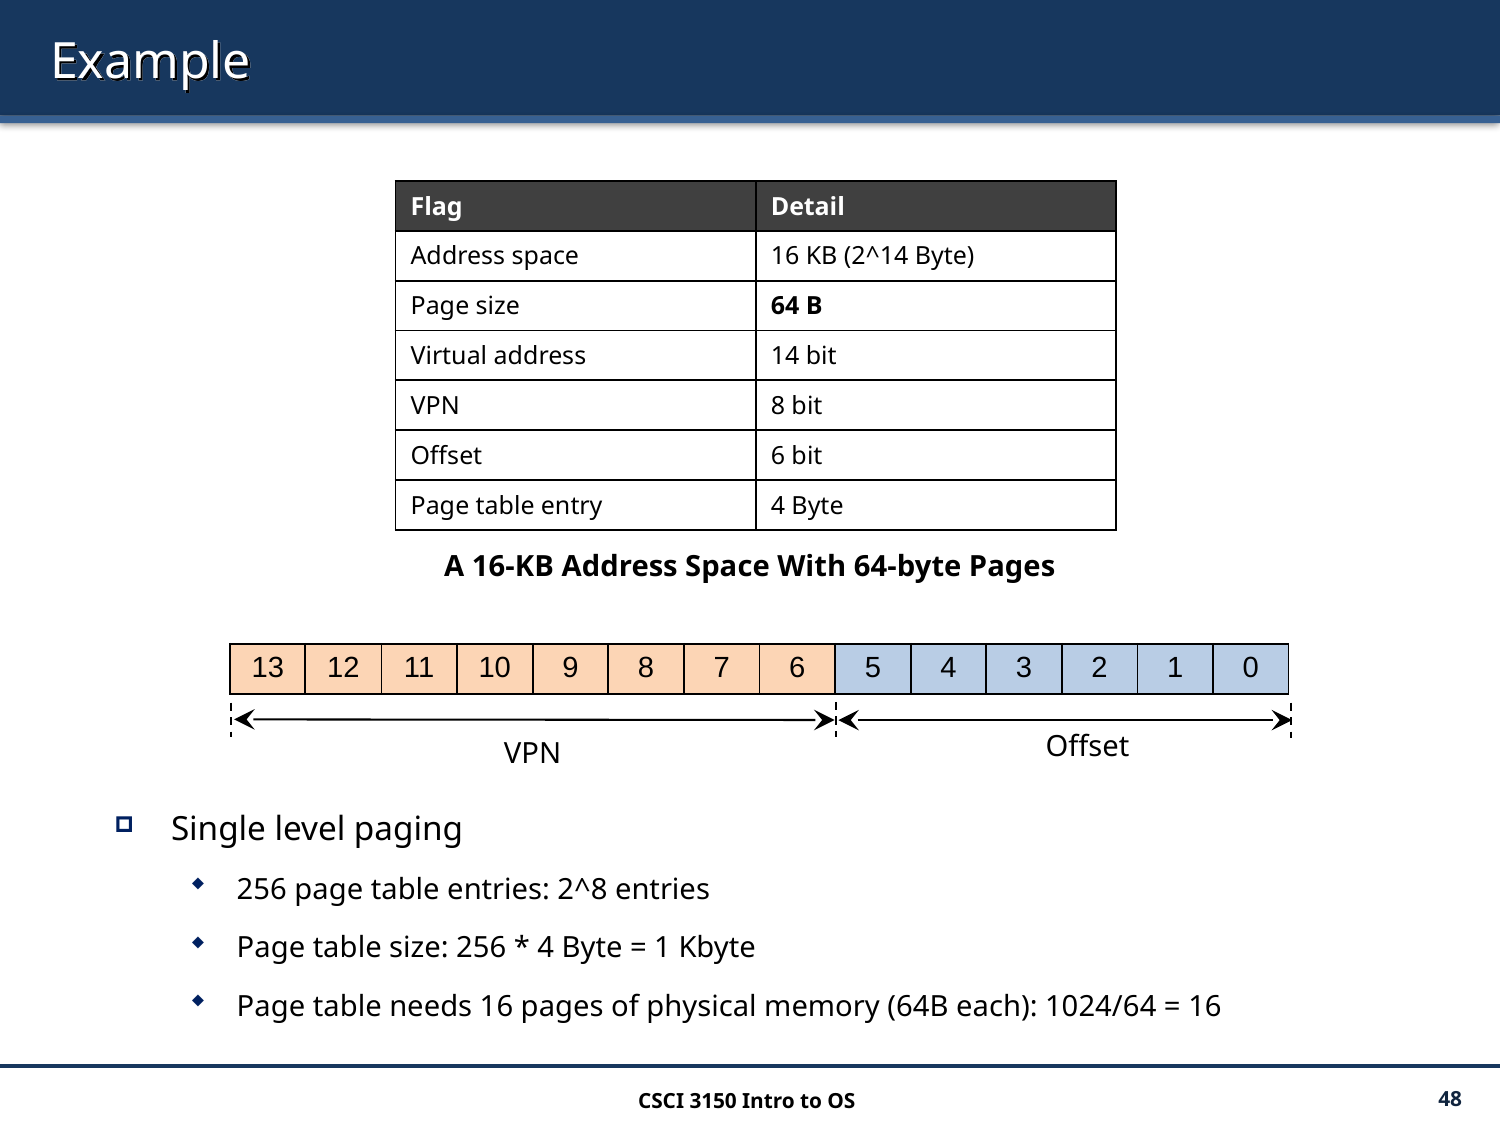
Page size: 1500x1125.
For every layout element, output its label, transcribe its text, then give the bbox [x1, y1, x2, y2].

table_cell Offset [396, 431, 755, 479]
table_header 4 [912, 645, 985, 693]
table_cell Page size [396, 282, 755, 330]
table_header 12 [306, 645, 381, 693]
text_box Single level paging 256 page table entries: 2^8 entries Page table size: 256 * 4 Byte = 1 Kbyte Page table needs 16 pages of physical memory (64B each): 1024/64 = 16 [99, 779, 1307, 1039]
table_header 13 [231, 645, 304, 693]
table_header 7 [685, 645, 759, 693]
table_cell 8 bit [757, 381, 1115, 429]
table_header 10 [458, 645, 532, 693]
table_header 3 [987, 645, 1061, 693]
title Example [34, 10, 1477, 107]
table_cell 16 KB (2^14 Byte) [757, 232, 1115, 280]
table_header Flag [396, 182, 755, 230]
text_box Offset [1030, 729, 1145, 770]
table_header Detail [757, 182, 1115, 230]
footer CSCI 3150 Intro to OS [497, 1079, 997, 1117]
table_cell 4 Byte [757, 481, 1115, 529]
table_header 0 [1214, 645, 1288, 693]
table_cell 14 bit [757, 331, 1115, 379]
table_header 9 [534, 645, 607, 693]
text_box A 16-KB Address Space With 64-byte Pages [413, 540, 1087, 590]
table_cell Address space [396, 232, 755, 280]
table_header 11 [382, 645, 456, 693]
table_header 2 [1063, 645, 1137, 693]
table_cell 6 bit [757, 431, 1115, 479]
text_box VPN [489, 729, 577, 777]
table_cell VPN [396, 381, 755, 429]
table_header 5 [836, 645, 910, 693]
table_header 6 [760, 645, 834, 693]
table_header 8 [609, 645, 683, 693]
table_cell 64 B [757, 282, 1115, 330]
table_cell Virtual address [396, 331, 755, 379]
table_cell Page table entry [396, 481, 755, 529]
slide_number 48 [1306, 1081, 1483, 1118]
table_header 1 [1138, 645, 1212, 693]
